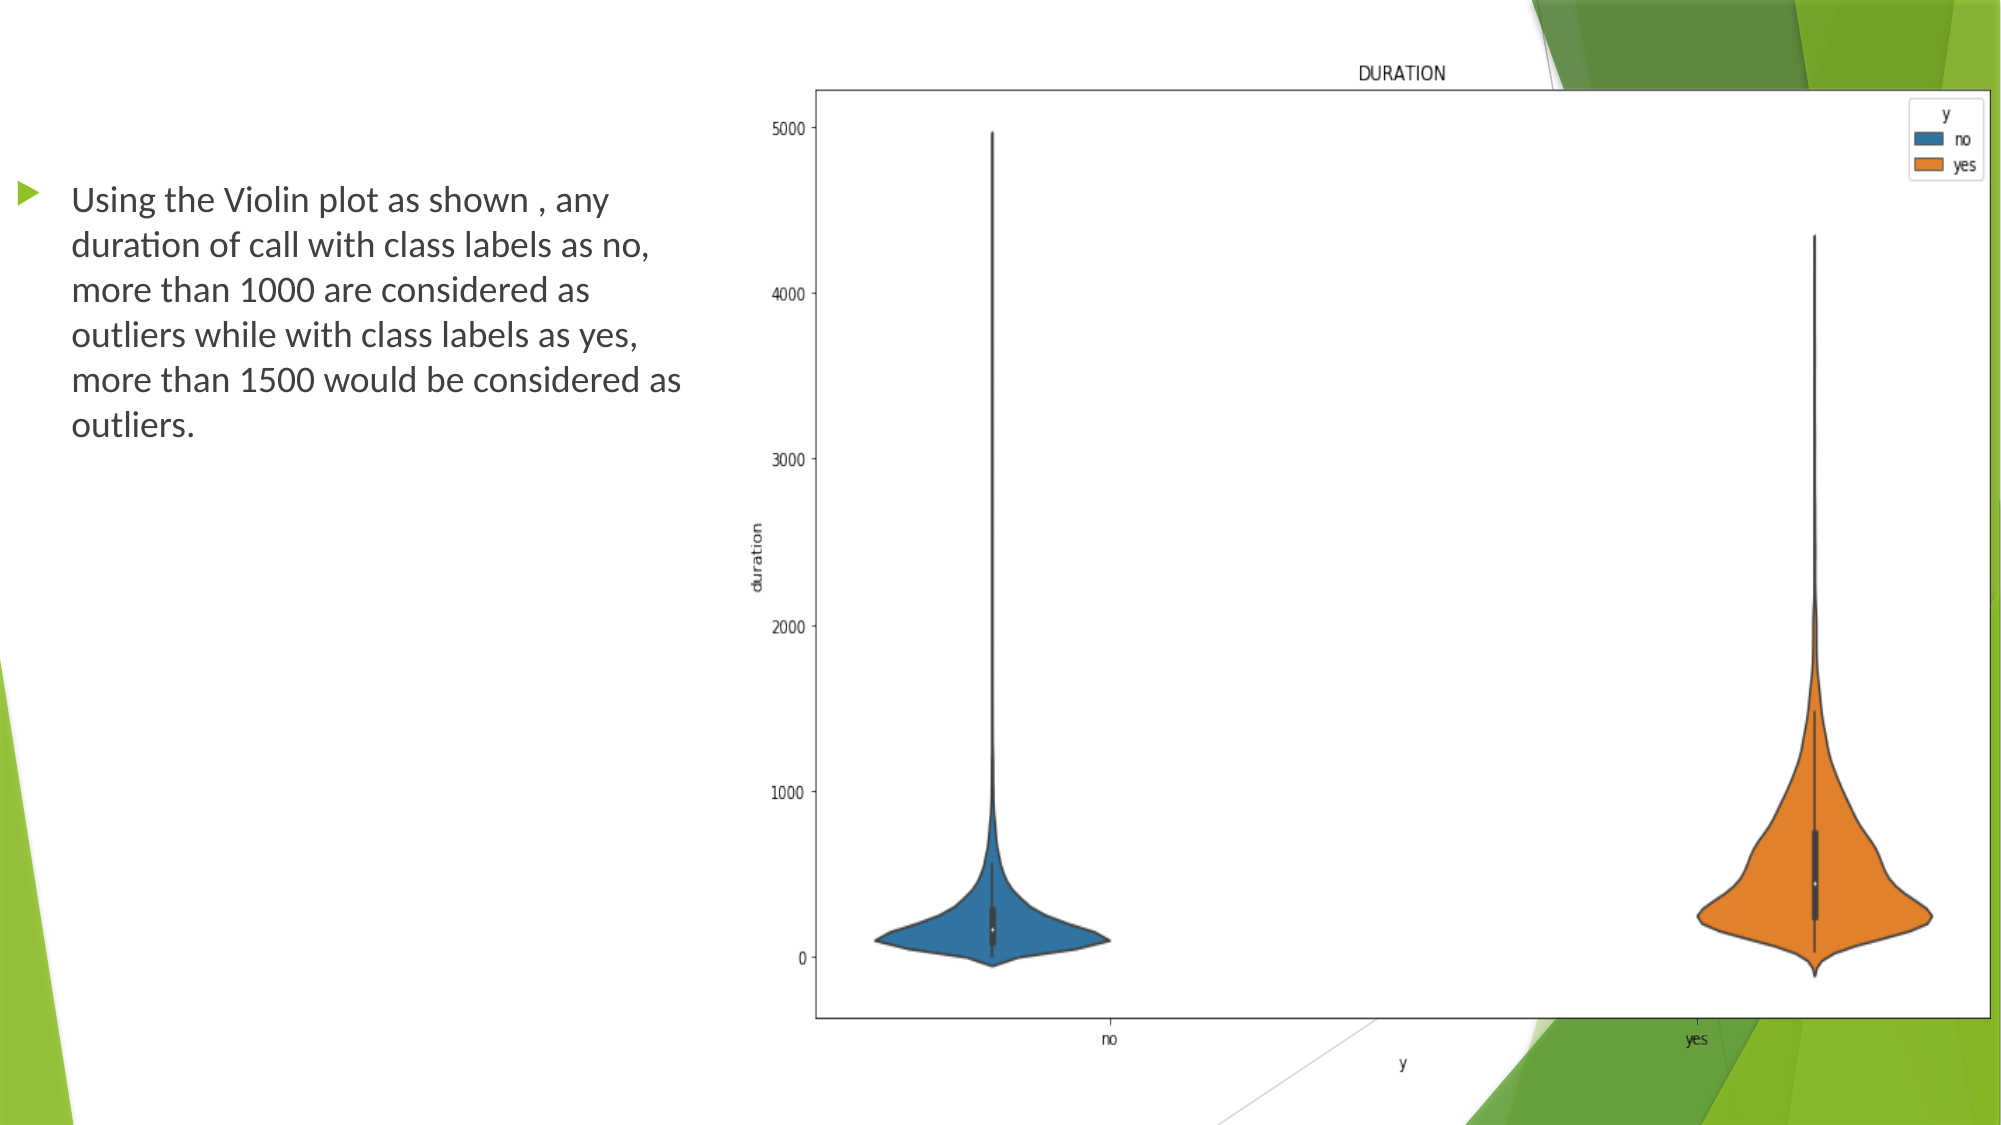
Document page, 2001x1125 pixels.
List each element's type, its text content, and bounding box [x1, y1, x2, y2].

list Using the Violin plot as shown , any duration of call with class labels as no, more than 1000 are considered as outliers while with class labels as yes, more than 1500 would be considered as outliers. [0, 167, 709, 805]
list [740, 51, 2000, 1083]
